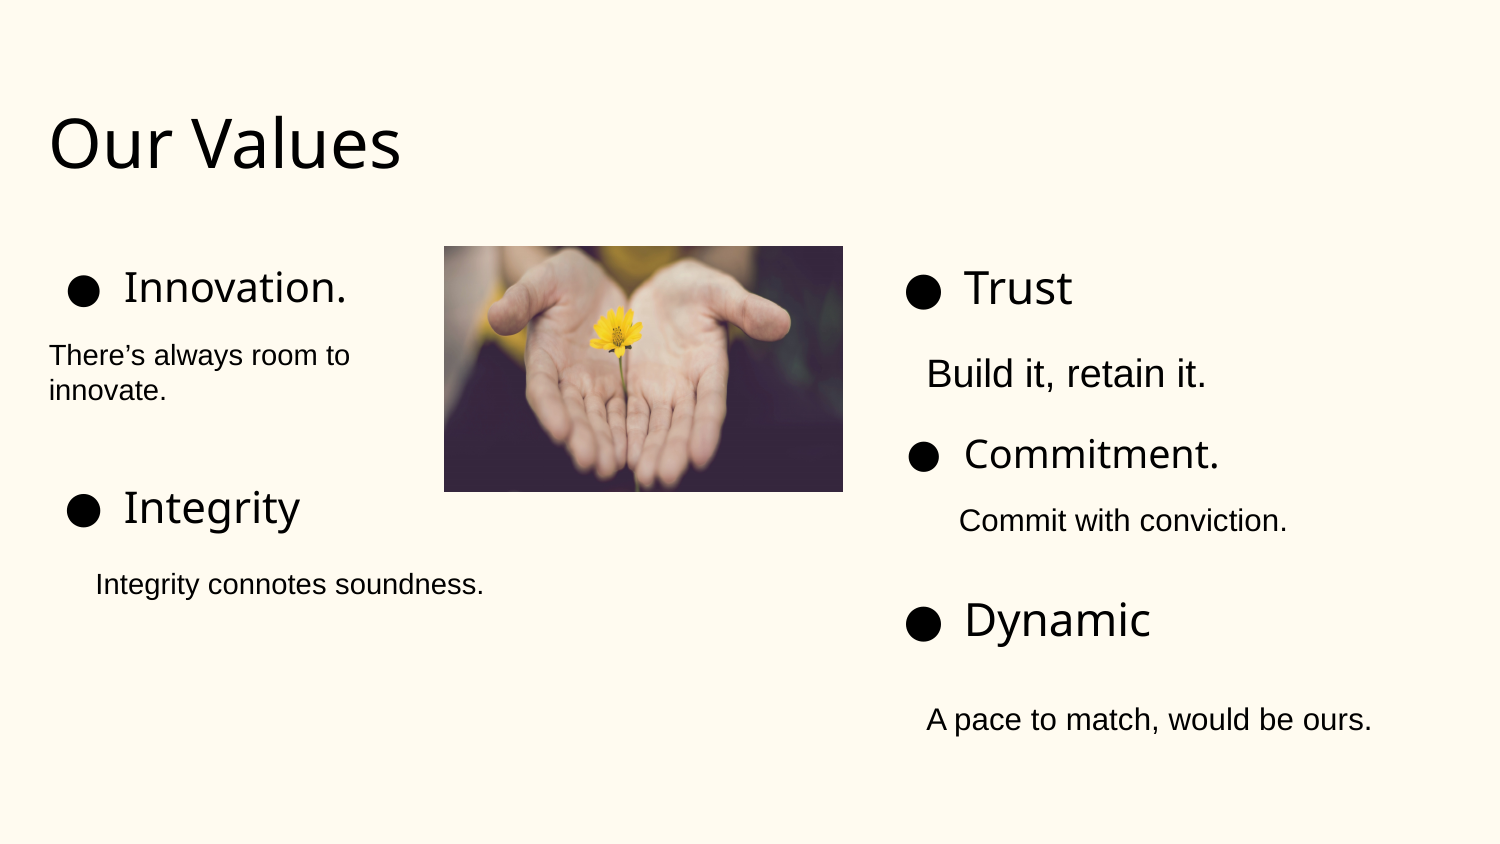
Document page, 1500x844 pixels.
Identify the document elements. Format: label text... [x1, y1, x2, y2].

text_box Commitment. [873, 413, 1366, 492]
text_box Our Values [34, 84, 626, 198]
text_box Commit with conviction. [943, 484, 1436, 553]
text_box A pace to match, would be ours. [911, 684, 1404, 753]
text_box Innovation. [34, 246, 442, 327]
text_box Dynamic [873, 576, 1500, 662]
text_box Build it, retain it. [911, 332, 1469, 411]
text_box There’s always room to innovate. [33, 321, 368, 422]
picture [444, 245, 843, 492]
text_box Integrity connotes soundness. [80, 549, 638, 615]
text_box Integrity [34, 464, 432, 548]
text_box Trust [873, 243, 1366, 329]
